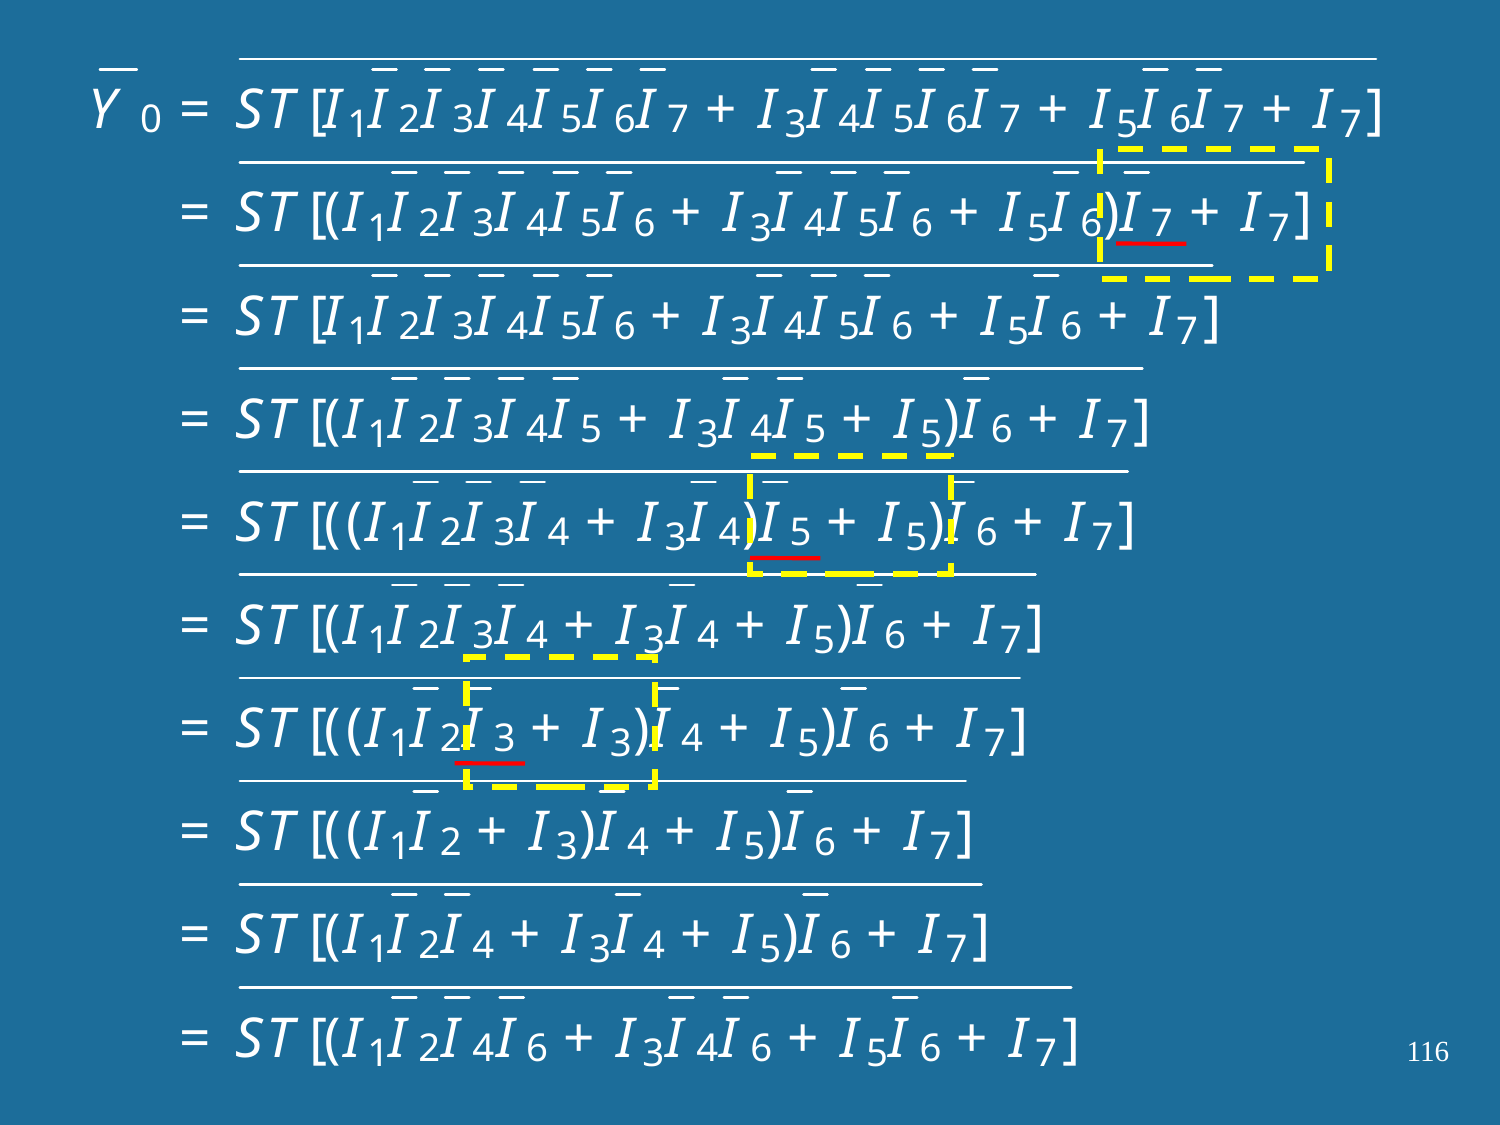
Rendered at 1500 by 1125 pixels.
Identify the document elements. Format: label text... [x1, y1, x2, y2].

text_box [90, 45, 1389, 1083]
slide_number 116 [1151, 1025, 1465, 1100]
